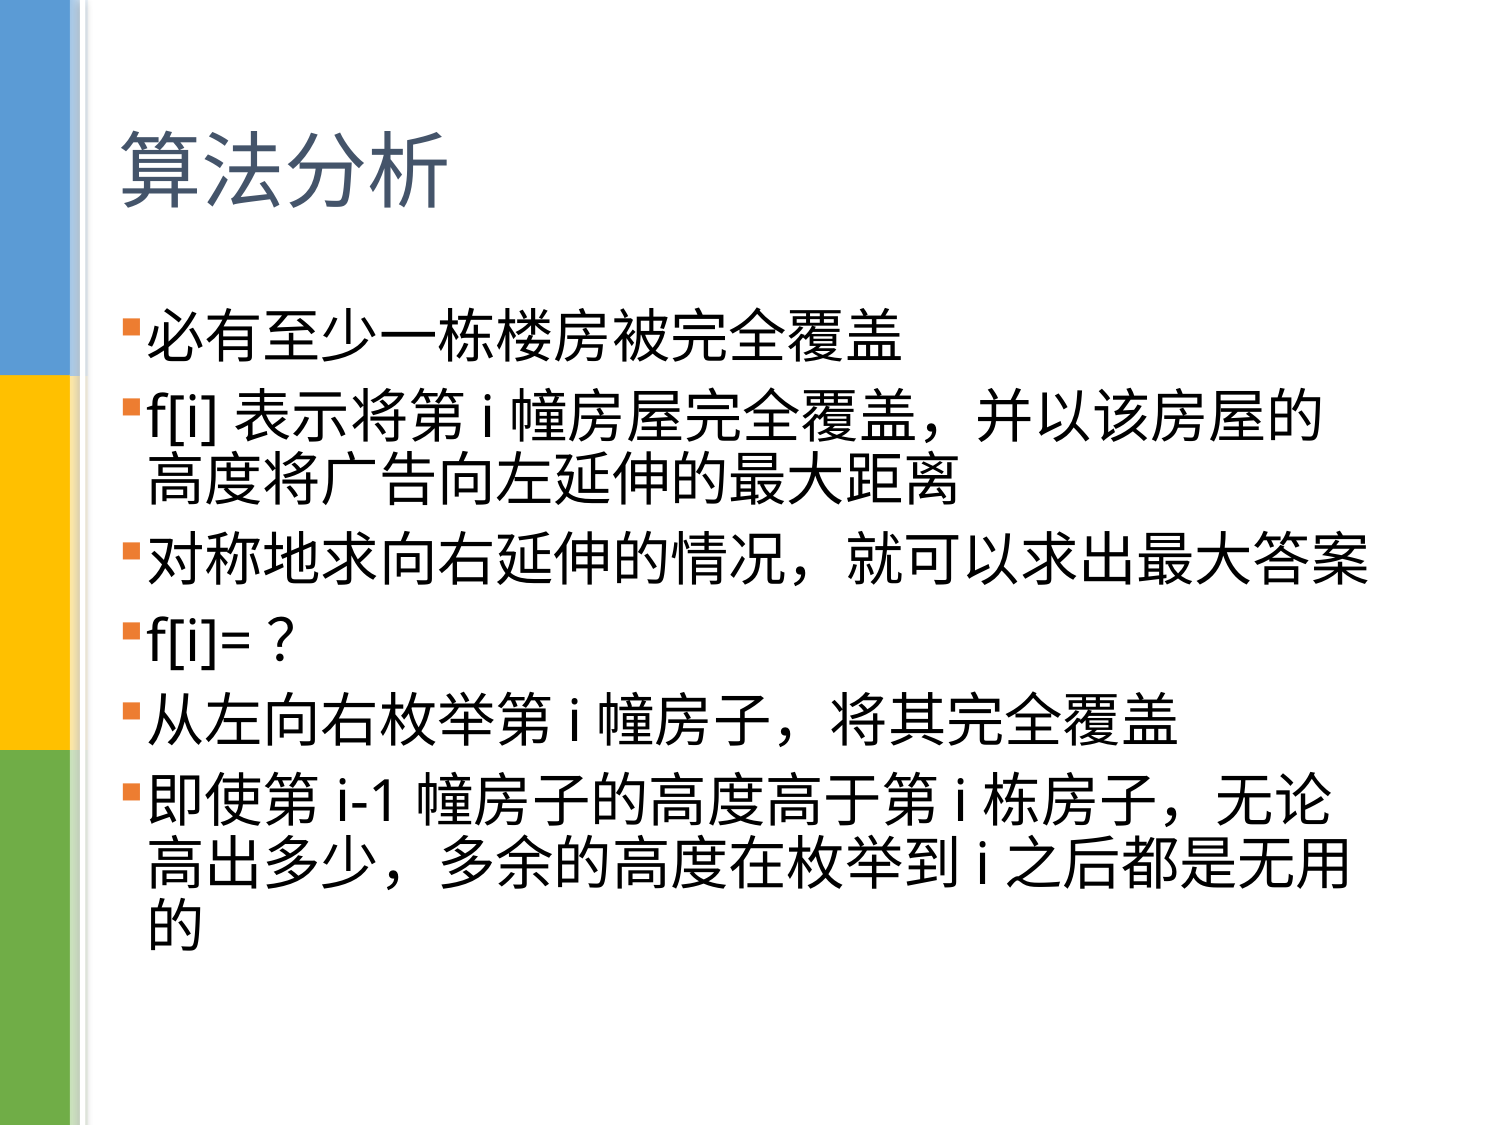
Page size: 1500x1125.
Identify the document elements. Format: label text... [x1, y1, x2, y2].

title 算法分析 [103, 59, 1397, 278]
list 必有至少一栋楼房被完全覆盖 f[i]表示将第i幢房屋完全覆盖，并以该房屋的高度将广告向左延伸的最大距离 对称地求向右延伸的情况，就可以求出最大答案 f[i]=？ 从左向右枚举第i幢房子，将其完全覆盖 即使第i-1幢房子的高度高于第i栋房子，无论高出多少，多余的高度在枚举到i之后都是无用的 [103, 299, 1397, 1014]
